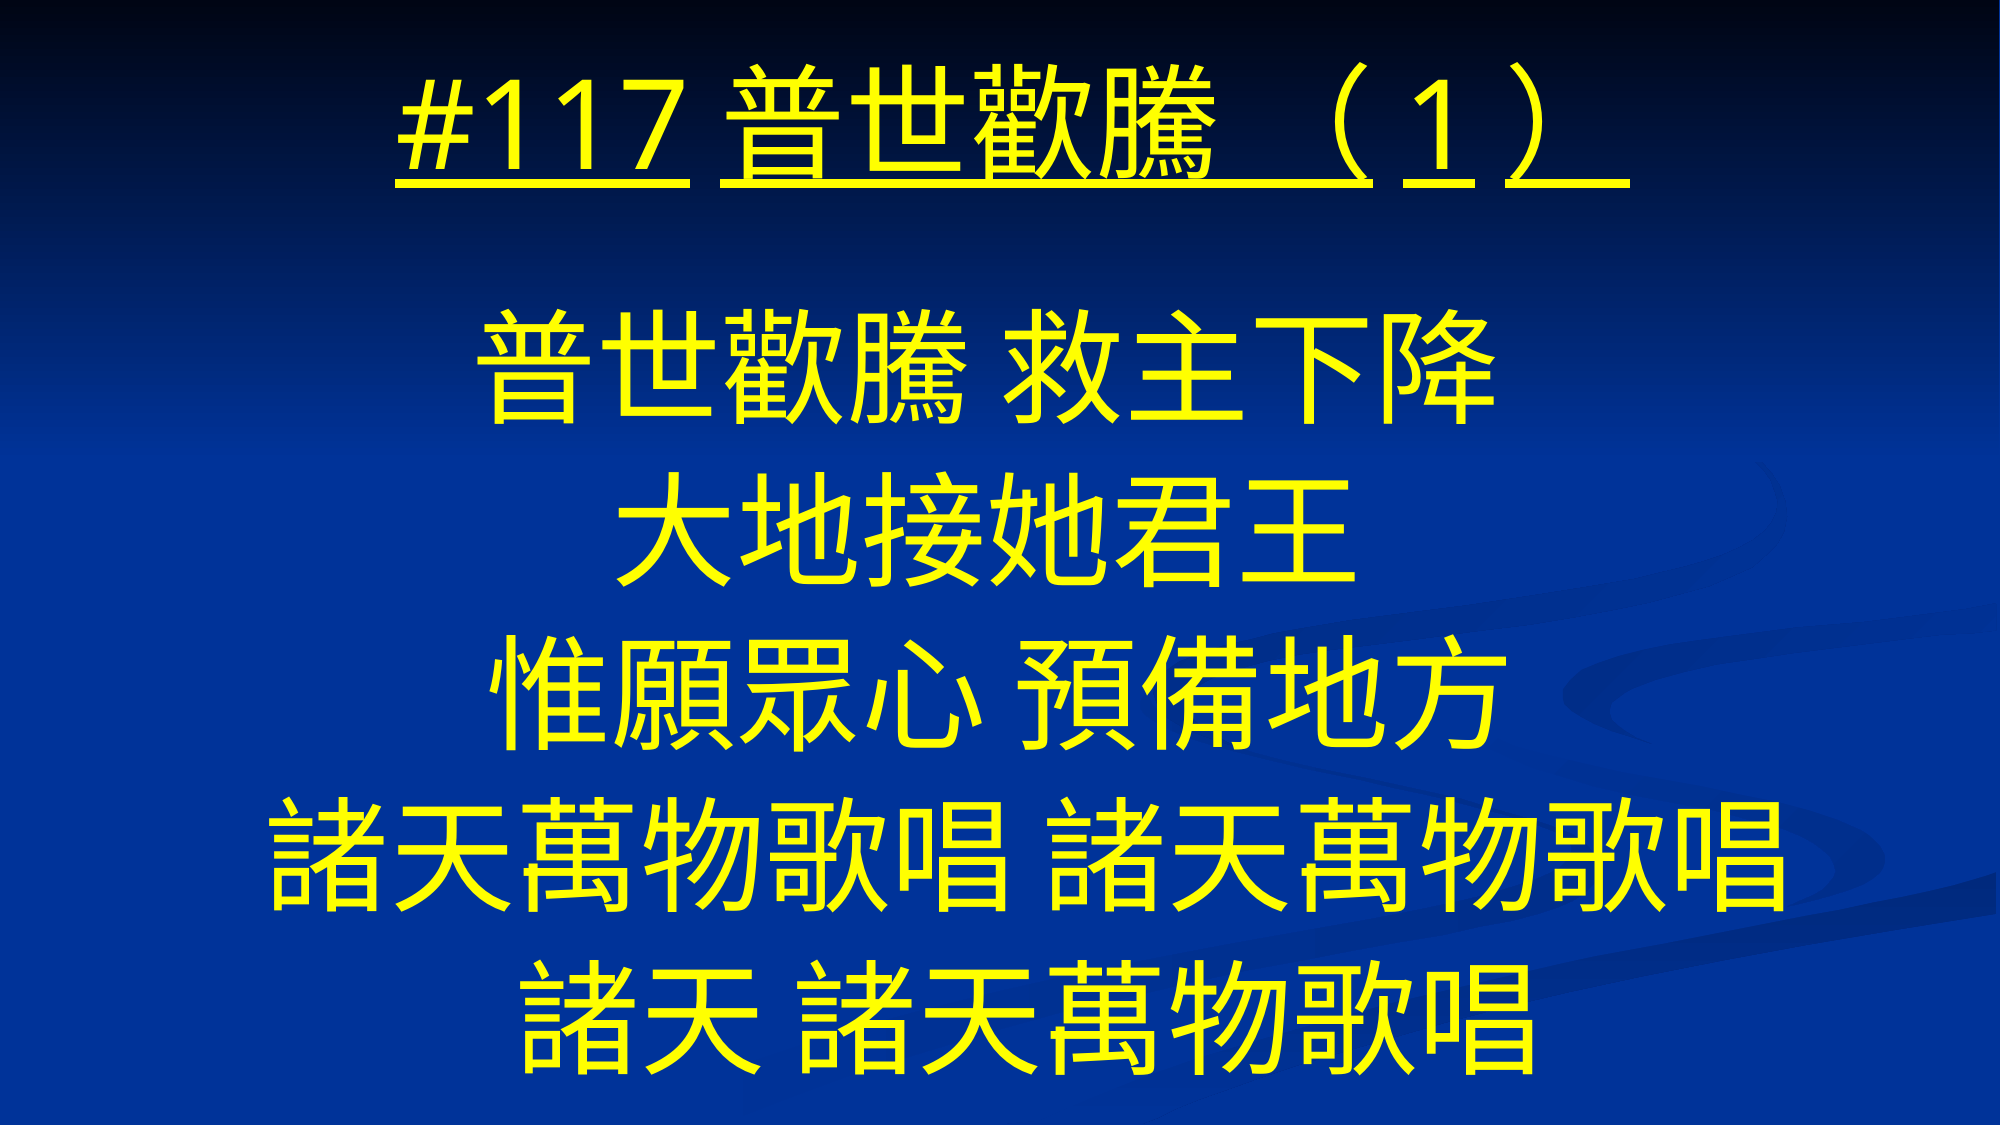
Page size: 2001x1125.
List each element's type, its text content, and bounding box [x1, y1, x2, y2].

list 普世歡騰 救主下降 大地接她君王 惟願眾心 預備地方 諸天萬物歌唱 諸天萬物歌唱 諸天 諸天萬物歌唱 [54, 282, 1945, 1025]
title #117普世歡騰 （1） [287, 31, 1738, 209]
